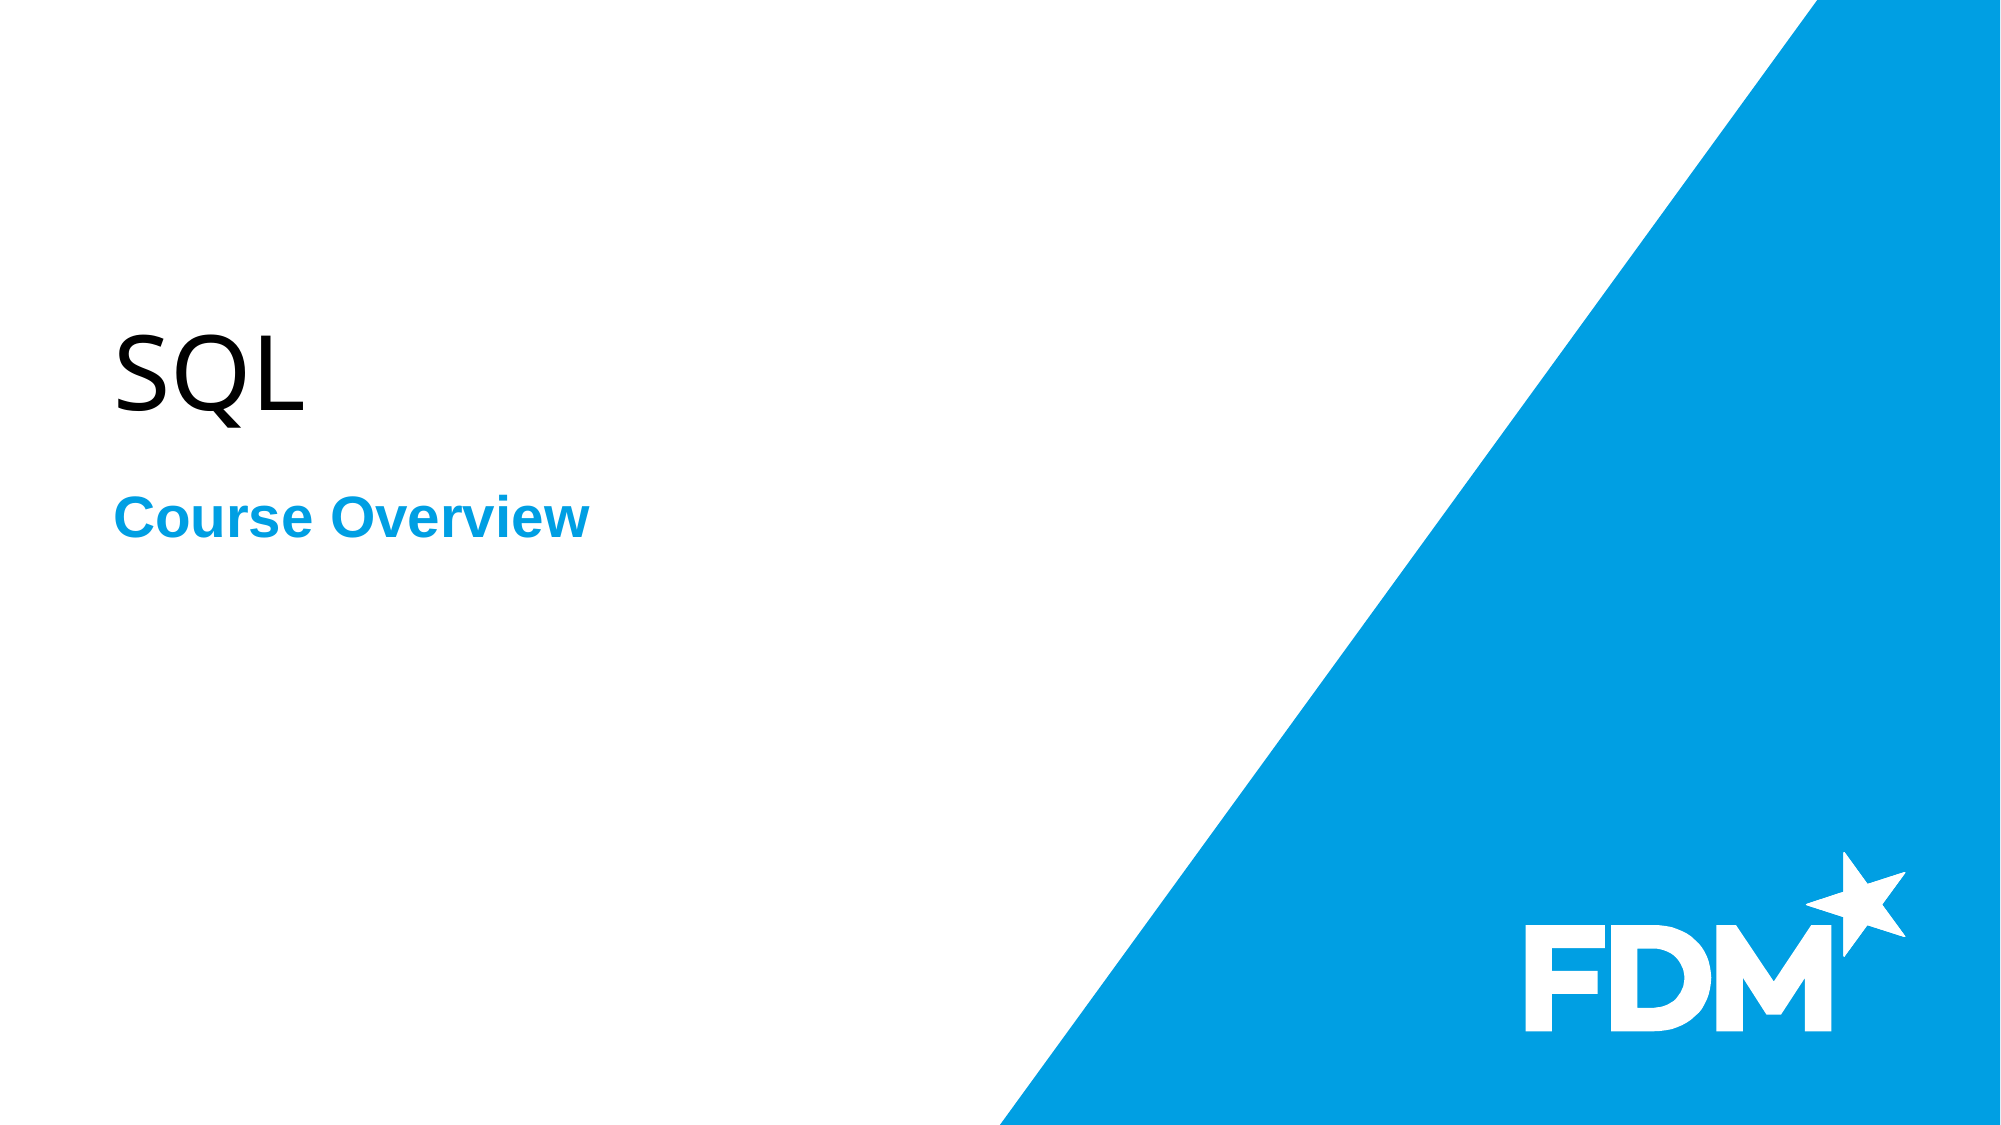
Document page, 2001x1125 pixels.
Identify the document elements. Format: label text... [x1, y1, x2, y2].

list Course Overview [98, 471, 1172, 842]
title SQL [98, 254, 1478, 439]
